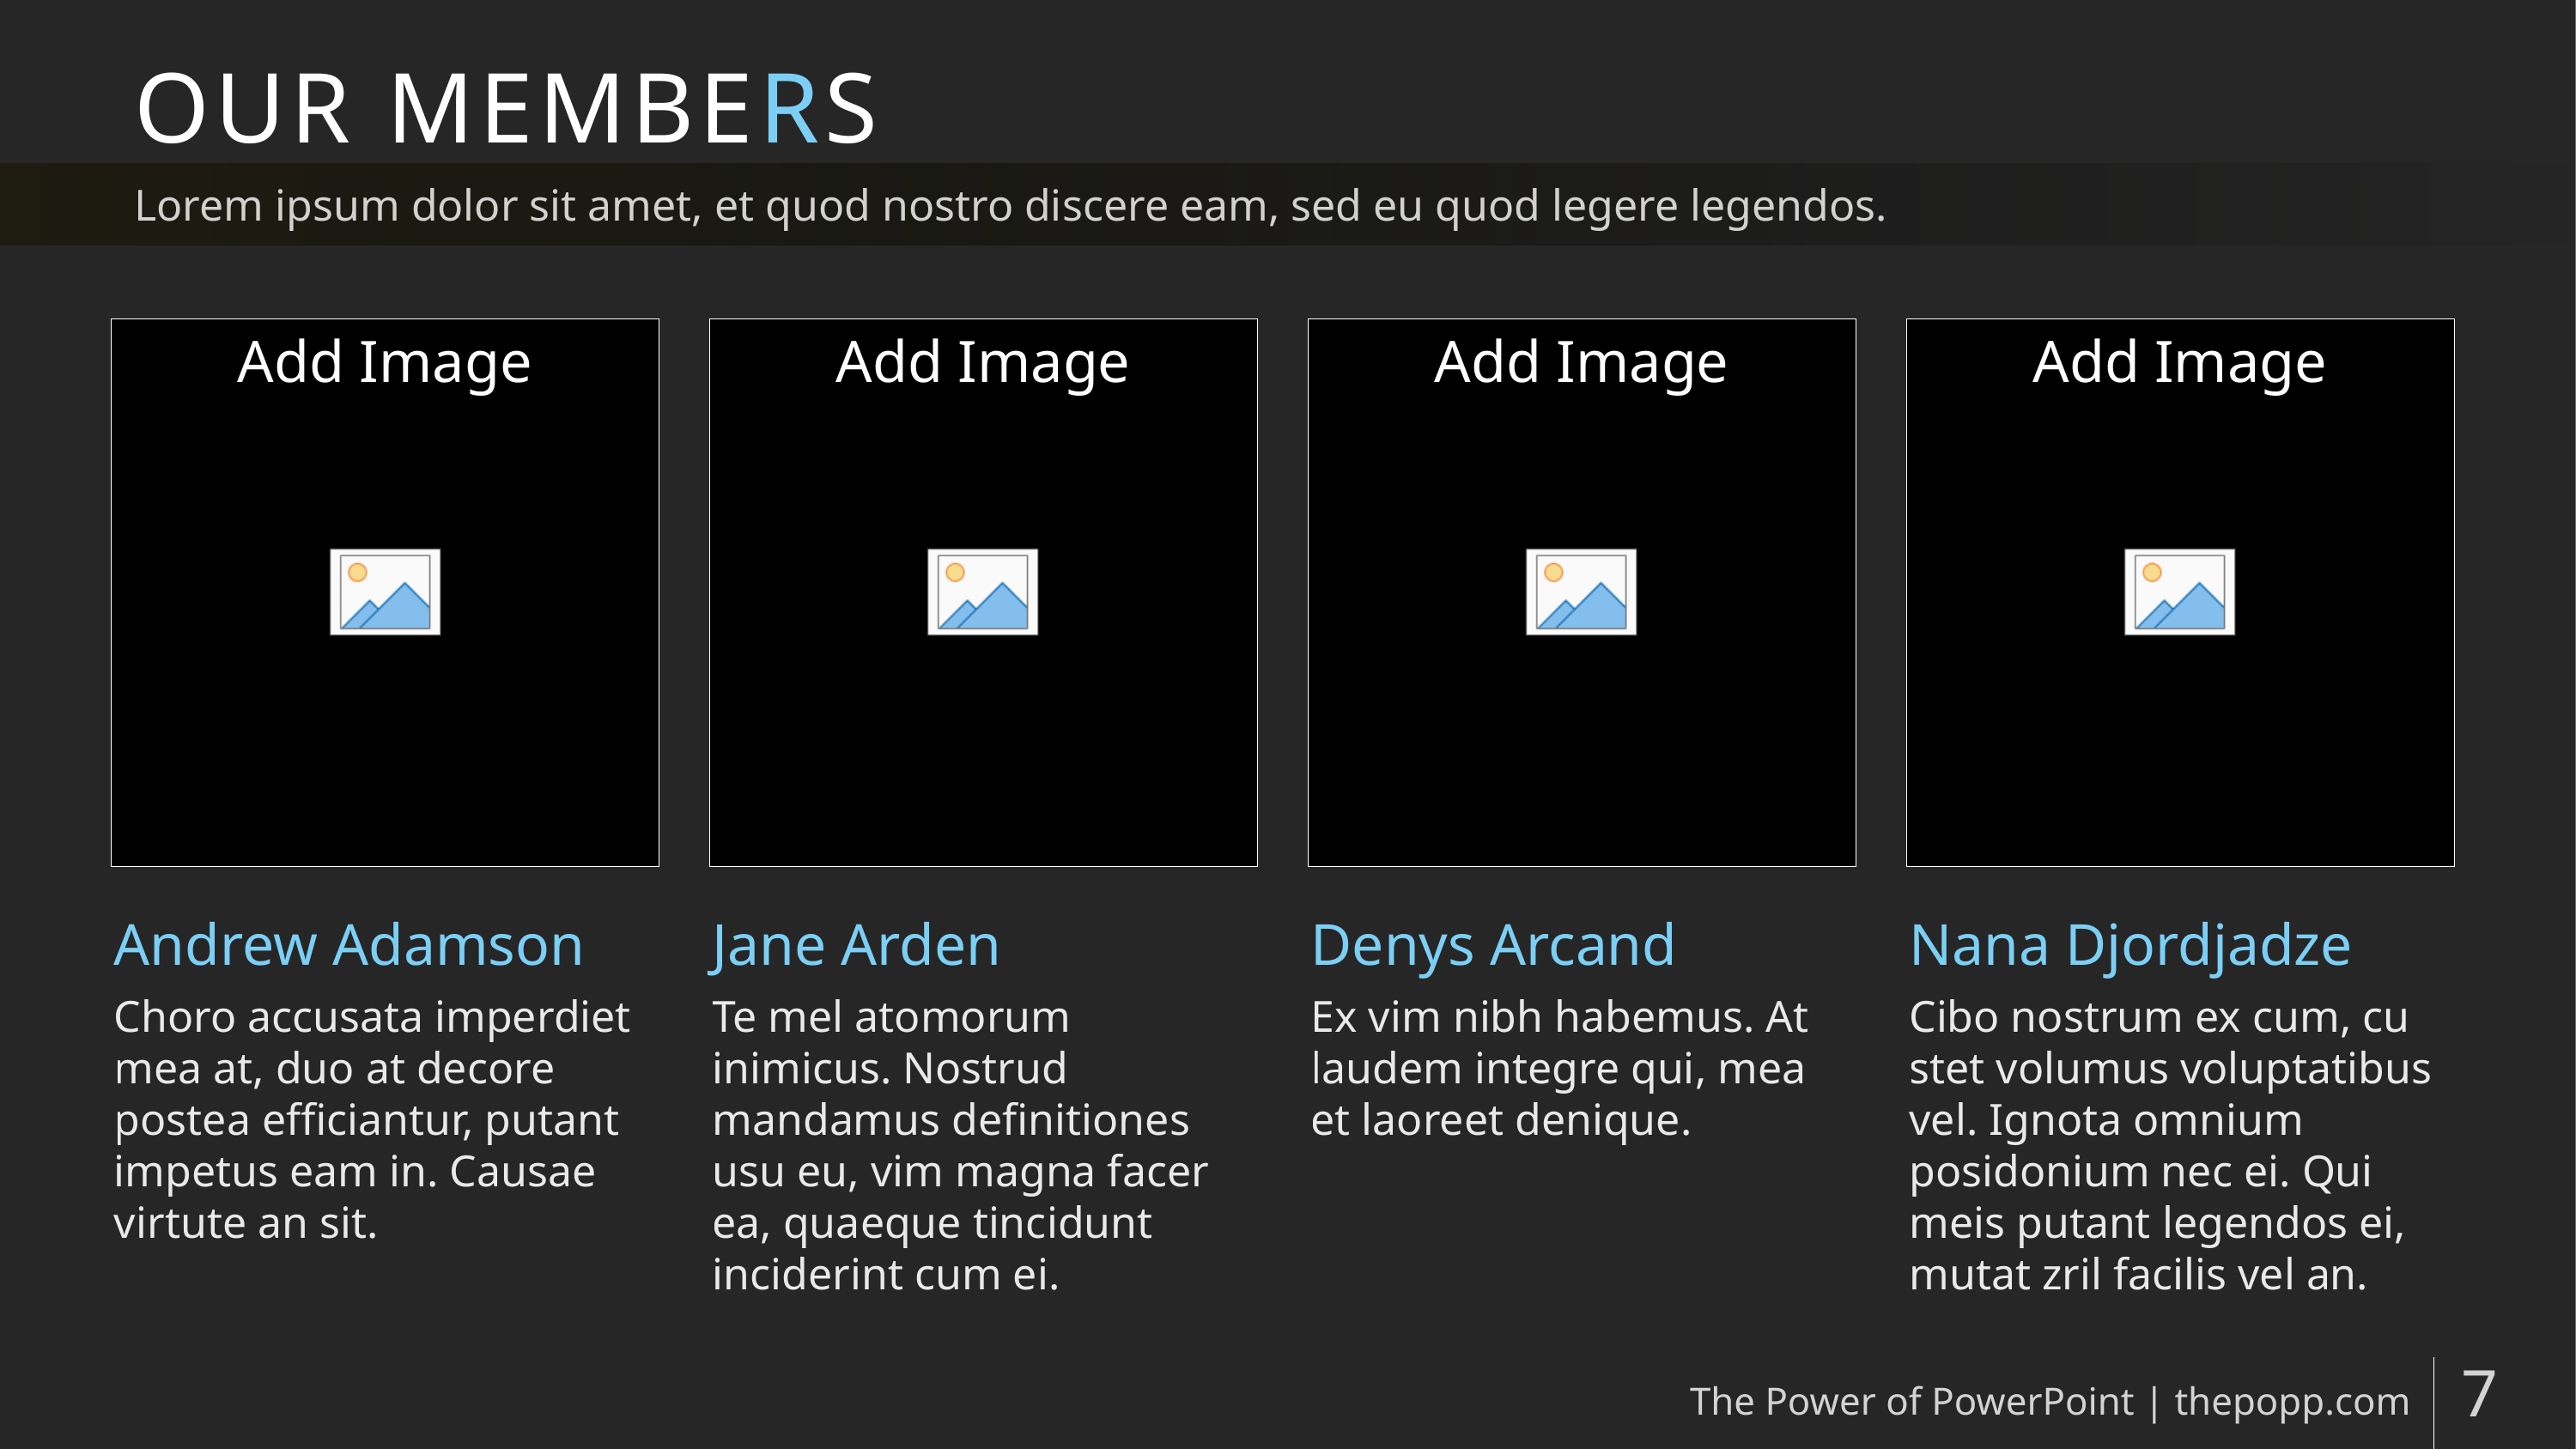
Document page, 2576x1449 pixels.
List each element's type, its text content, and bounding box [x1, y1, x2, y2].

list Te mel atomorum inimicus. Nostrud mandamus definitiones usu eu, vim magna facer ea, quaeque tincidunt inciderint cum ei. [689, 978, 1268, 1303]
picture [1308, 318, 1856, 867]
list Denys Arcand [1287, 896, 1886, 988]
list Choro accusata imperdiet mea at, duo at decore postea efficiantur, putant impetus eam in. Causae virtute an sit. [91, 978, 670, 1303]
list Lorem ipsum dolor sit amet, et quod nostro discere eam, sed eu quod legere legendos. [111, 167, 2404, 248]
footer The Power of PowerPoint | thepopp.com [922, 1356, 2434, 1434]
list Andrew Adamson [91, 896, 689, 988]
title OUR MEMBERS [111, 0, 2430, 174]
slide_number 7 [2438, 1357, 2576, 1434]
list Cibo nostrum ex cum, cu stet volumus voluptatibus vel. Ignota omnium posidonium nec ei. Qui meis putant legendos ei, mutat zril facilis vel an. [1886, 978, 2465, 1303]
list Jane Arden [689, 896, 1287, 988]
list Ex vim nibh habemus. At laudem integre qui, mea et laoreet denique. [1287, 978, 1867, 1303]
picture [111, 318, 659, 867]
picture [1906, 318, 2455, 867]
picture [709, 318, 1258, 867]
list Nana Djordjadze [1886, 896, 2506, 988]
